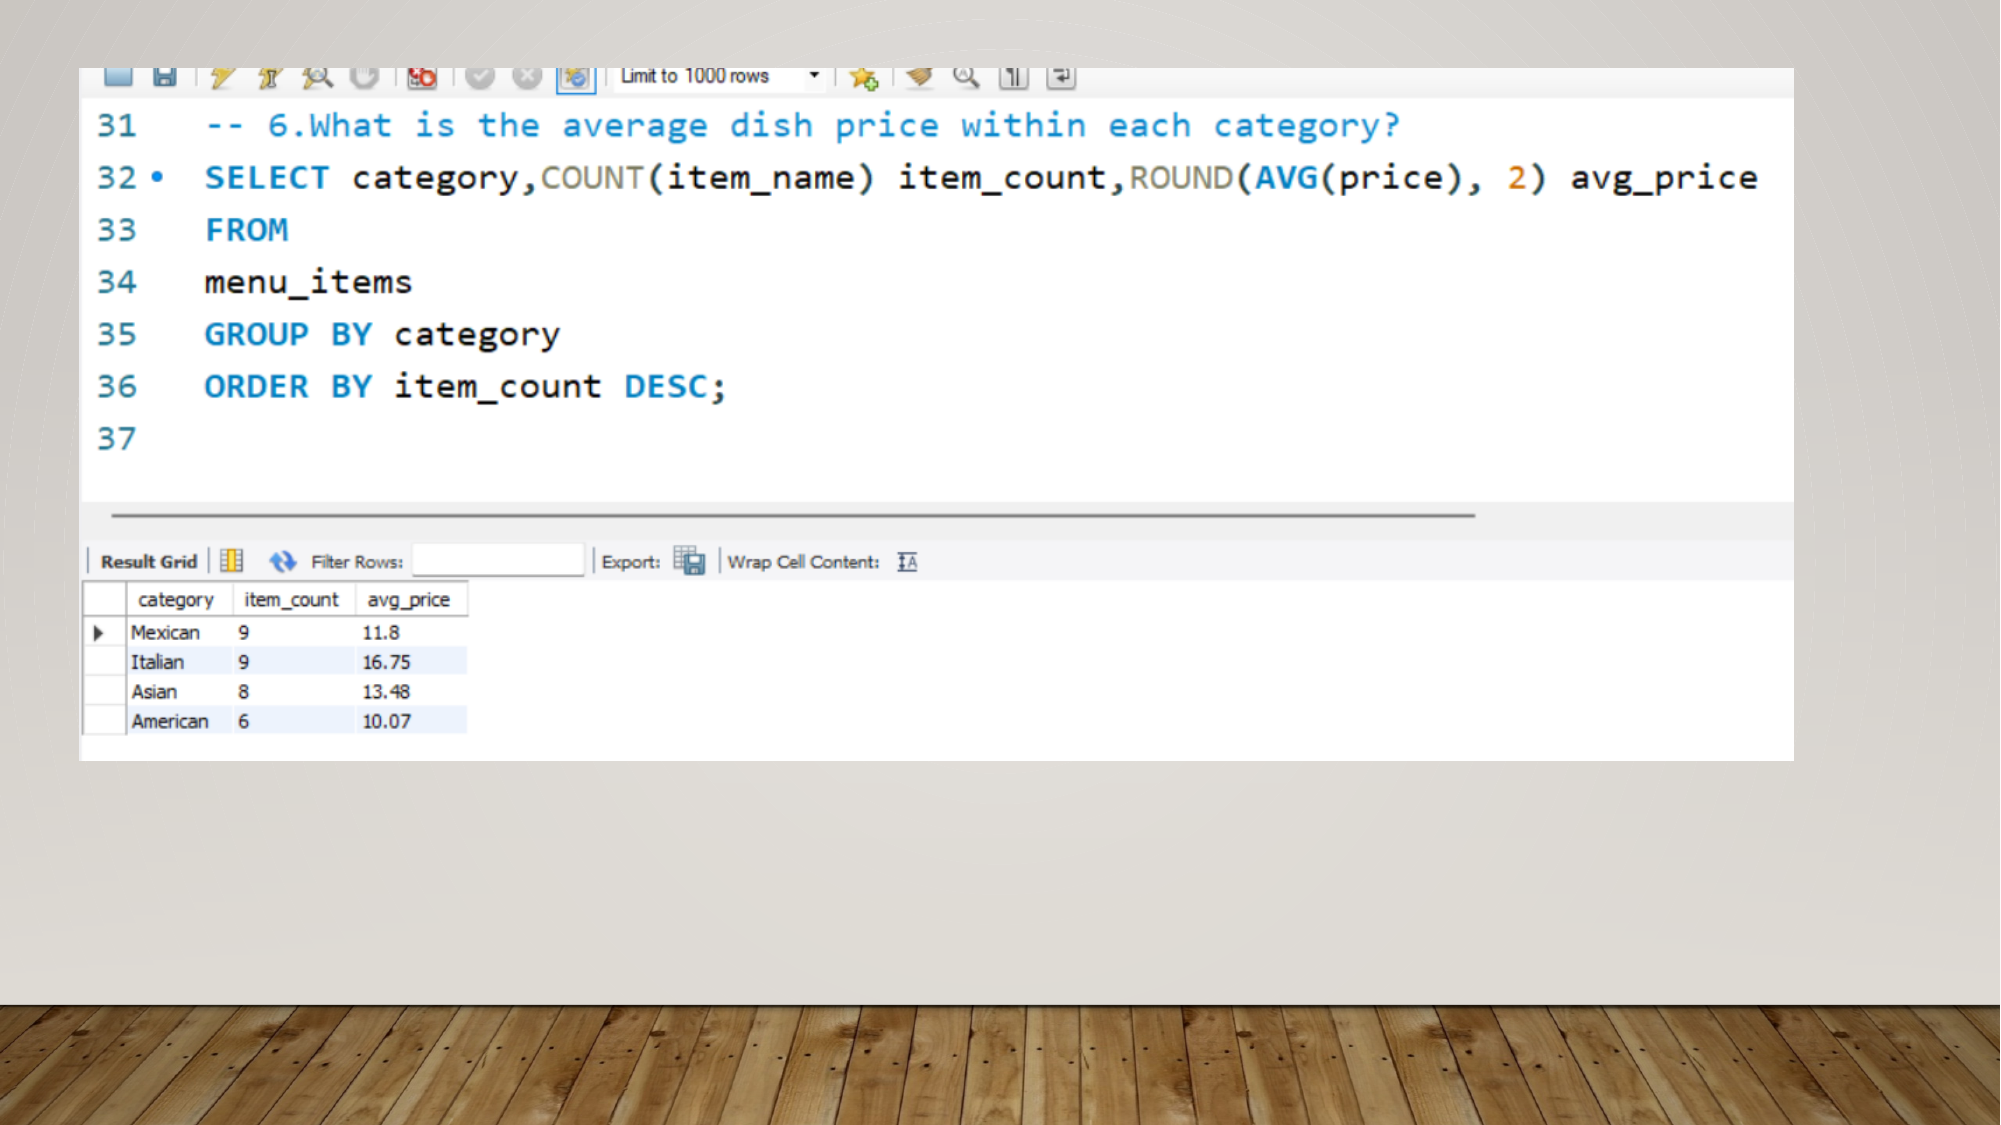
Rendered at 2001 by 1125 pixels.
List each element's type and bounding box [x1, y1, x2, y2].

picture [0, 1005, 2000, 1125]
picture [79, 68, 1794, 762]
